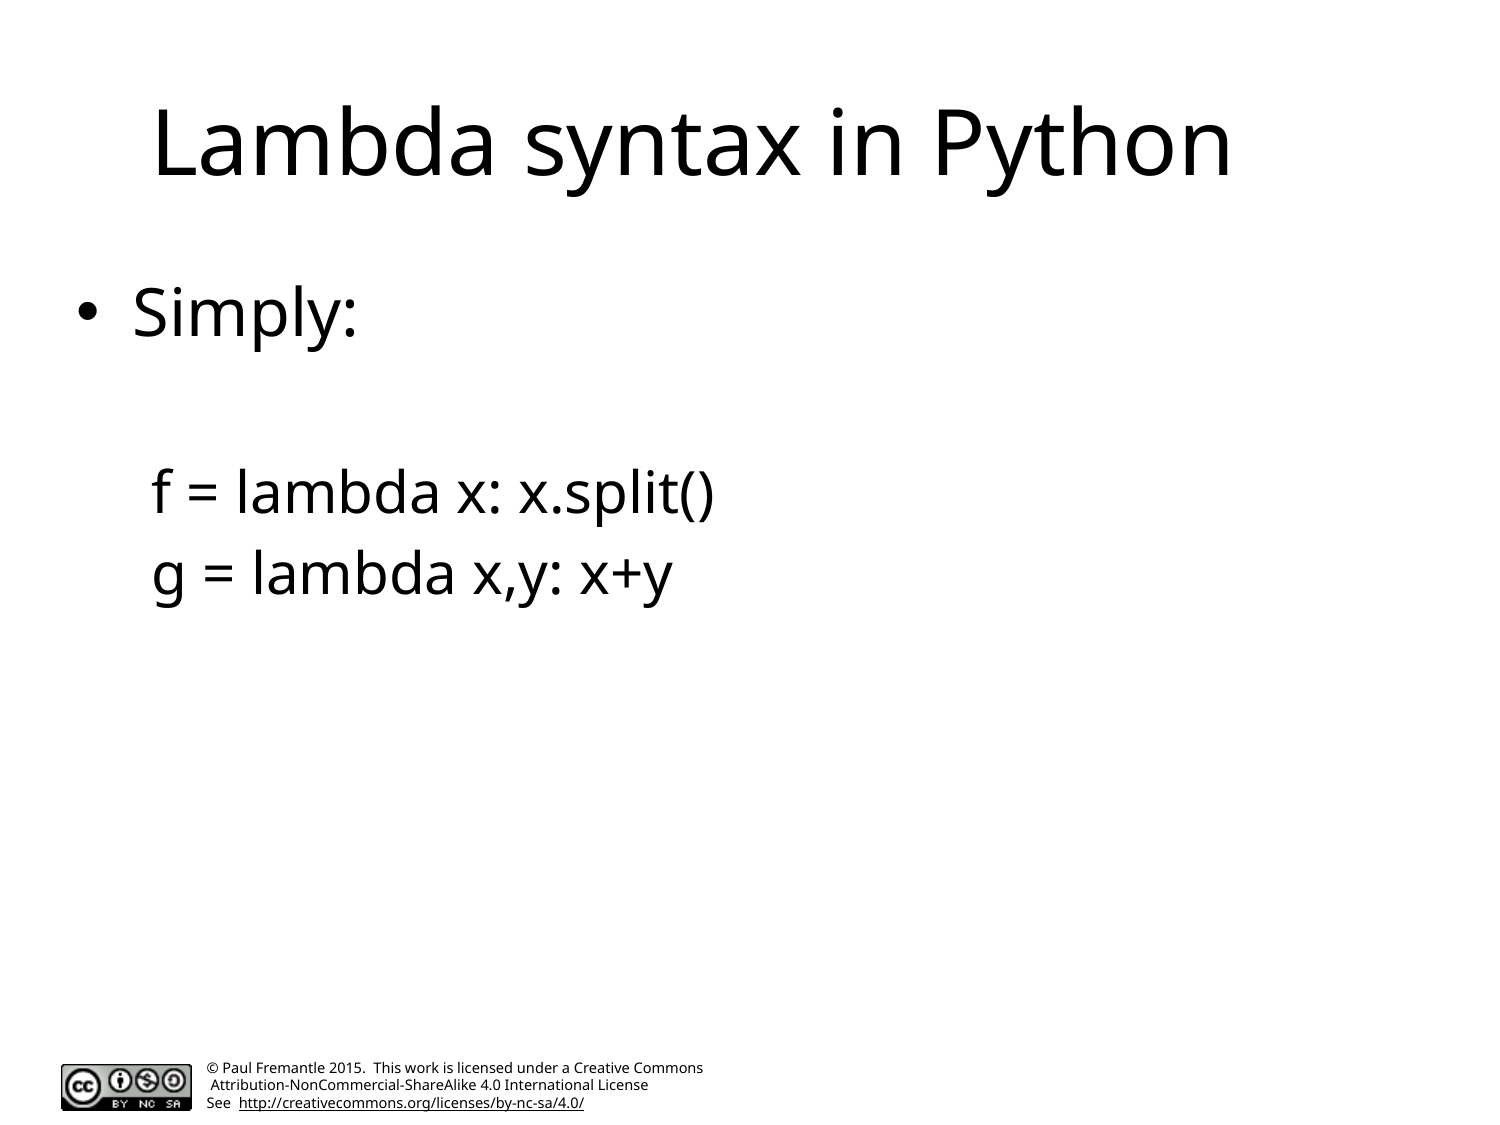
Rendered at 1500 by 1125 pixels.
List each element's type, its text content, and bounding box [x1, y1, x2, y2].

list Simply: f = lambda x: x.split() g = lambda x,y: x+y [61, 262, 1412, 1005]
picture [61, 1064, 192, 1111]
title Lambda syntax in Python [75, 45, 1425, 233]
